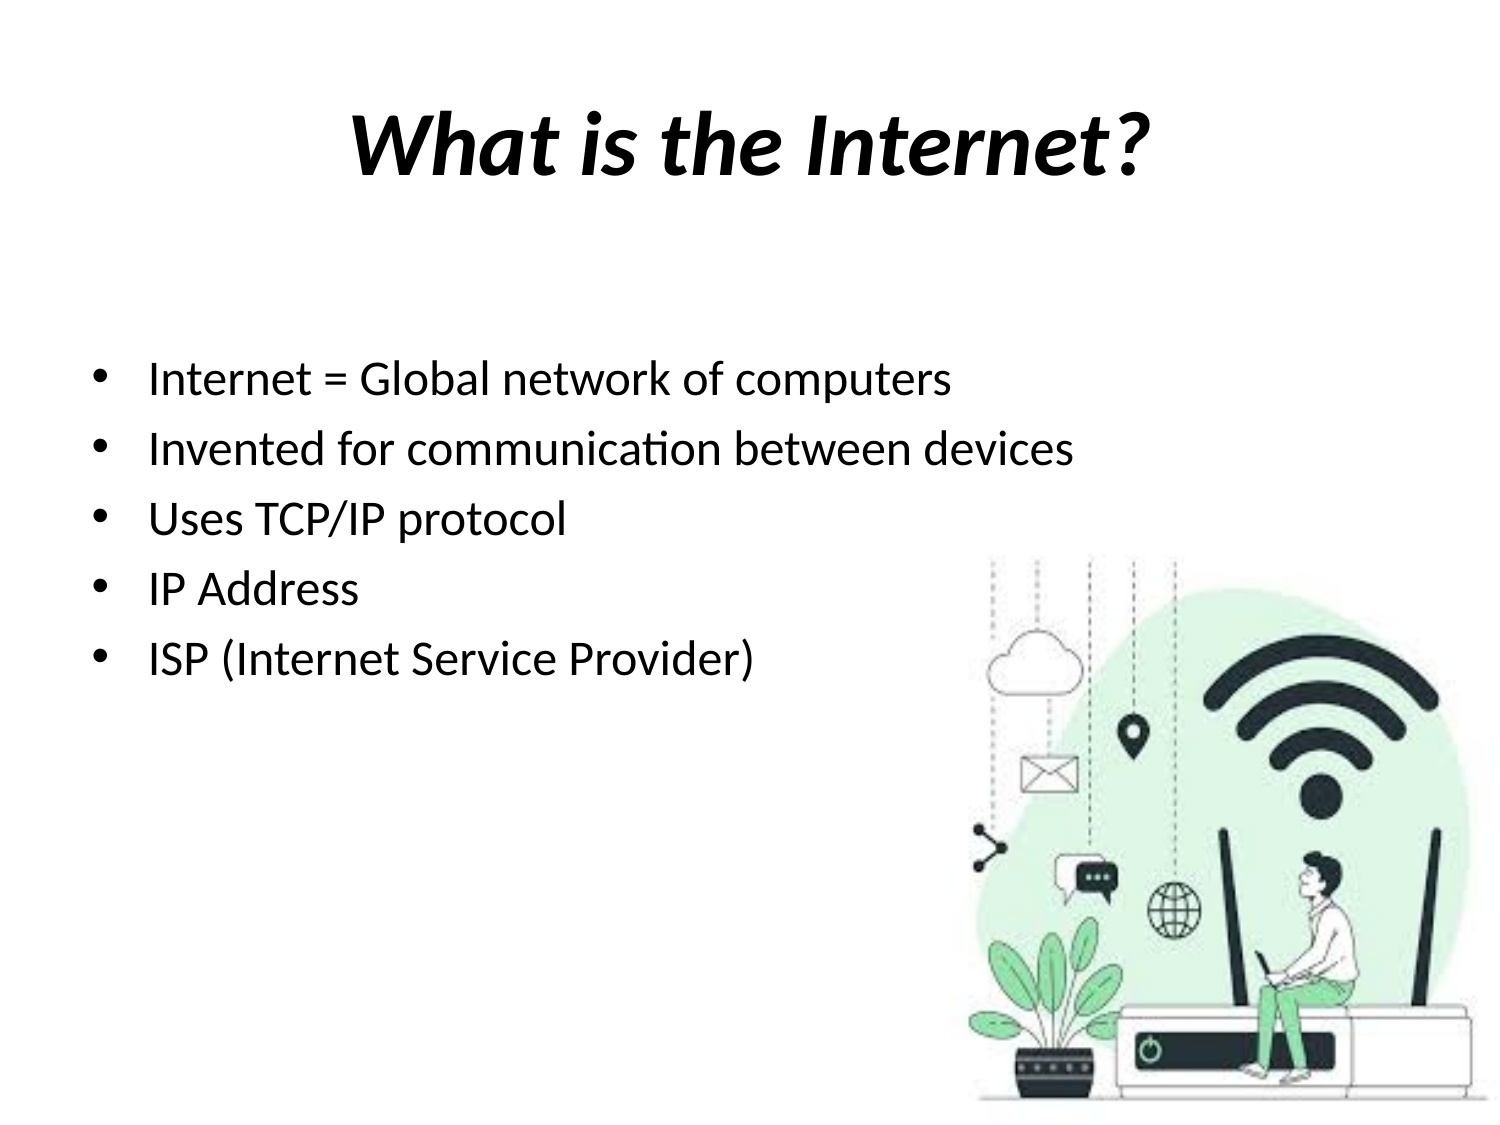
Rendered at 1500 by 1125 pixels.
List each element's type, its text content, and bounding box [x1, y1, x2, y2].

title What is the Internet? [75, 45, 1425, 233]
picture [950, 534, 1500, 1125]
list Internet = Global network of computers Invented for communication between devices Uses TCP/IP protocol IP Address ISP (Internet Service Provider) [76, 338, 1294, 752]
